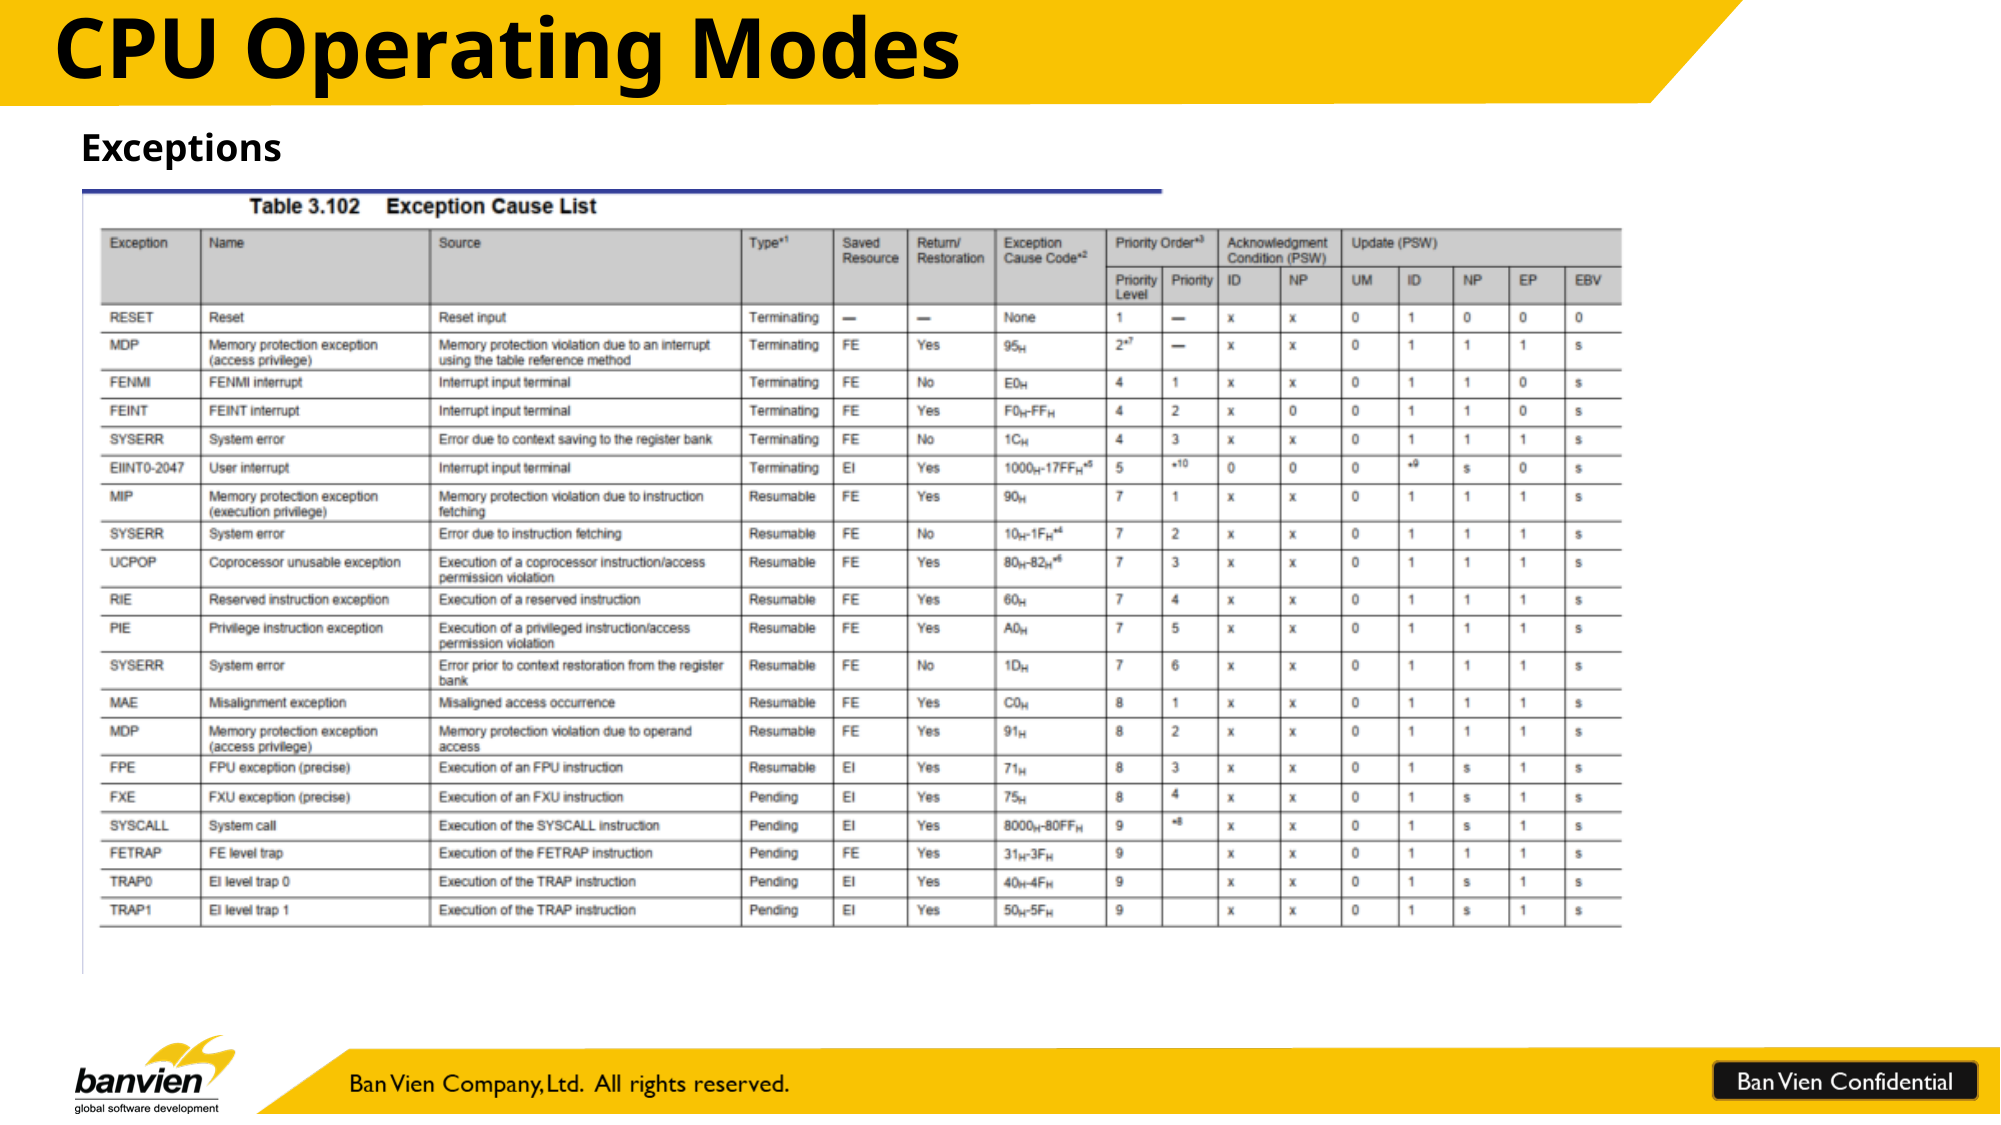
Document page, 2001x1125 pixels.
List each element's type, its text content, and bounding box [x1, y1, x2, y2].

picture [82, 189, 1650, 974]
title Exceptions [65, 125, 1621, 222]
picture [75, 1035, 2000, 1114]
text_box CPU Operating Modes [39, 0, 1539, 103]
